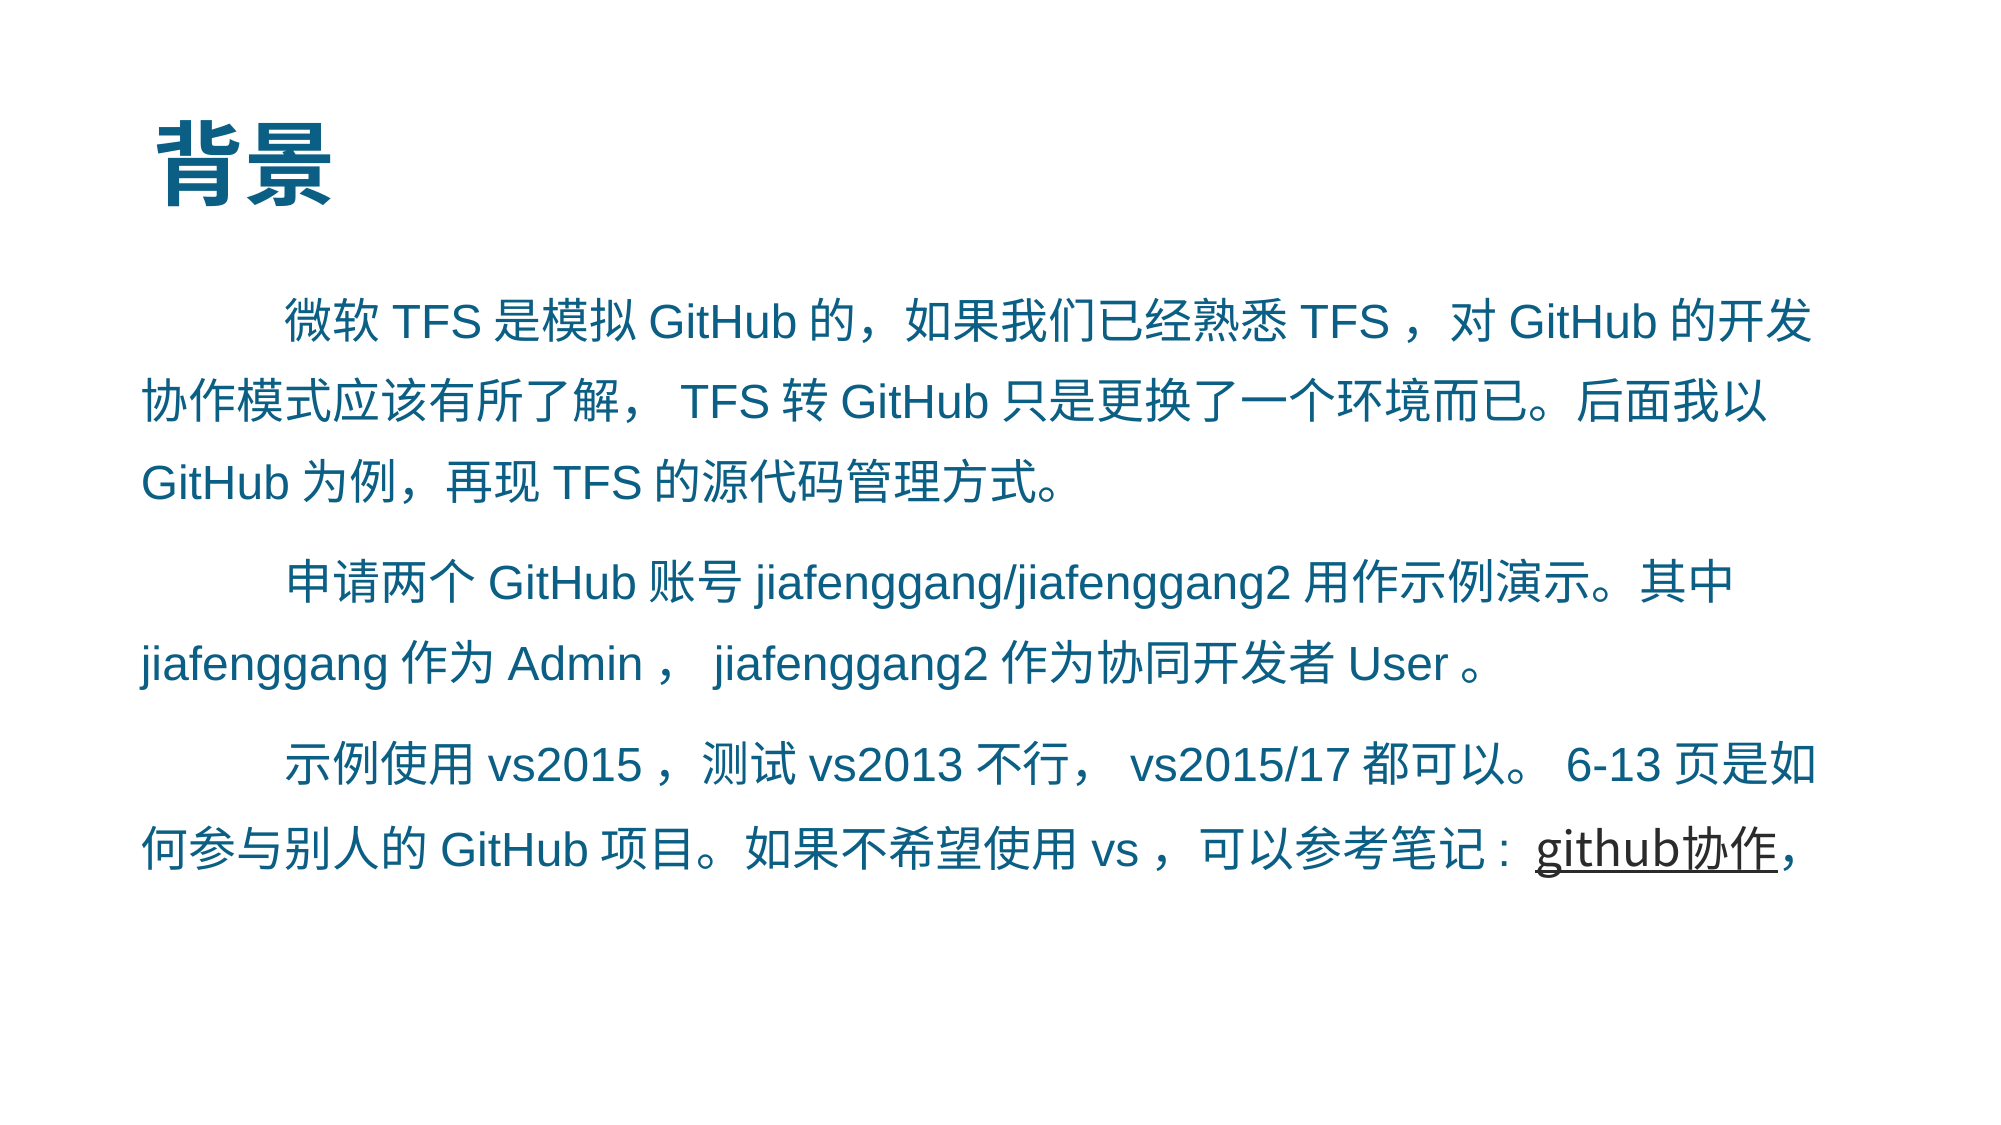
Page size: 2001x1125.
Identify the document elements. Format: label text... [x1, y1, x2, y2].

list 微软TFS是模拟GitHub的，如果我们已经熟悉TFS，对GitHub的开发协作模式应该有所了解，TFS转GitHub只是更换了一个环境而已。后面我以GitHub为例，再现TFS的源代码管理方式。 申请两个GitHub账号jiafenggang/jiafenggang2用作示例演示。其中jiafenggang作为Admin，jiafenggang2作为协同开发者User。 示例使用vs2015，测试vs2013不行，vs2015/17都可以。6-13页是如何参与别人的GitHub项目。如果不希望使用vs，可以参考笔记: github协作， [125, 259, 1851, 974]
title 背景 [137, 59, 1863, 278]
